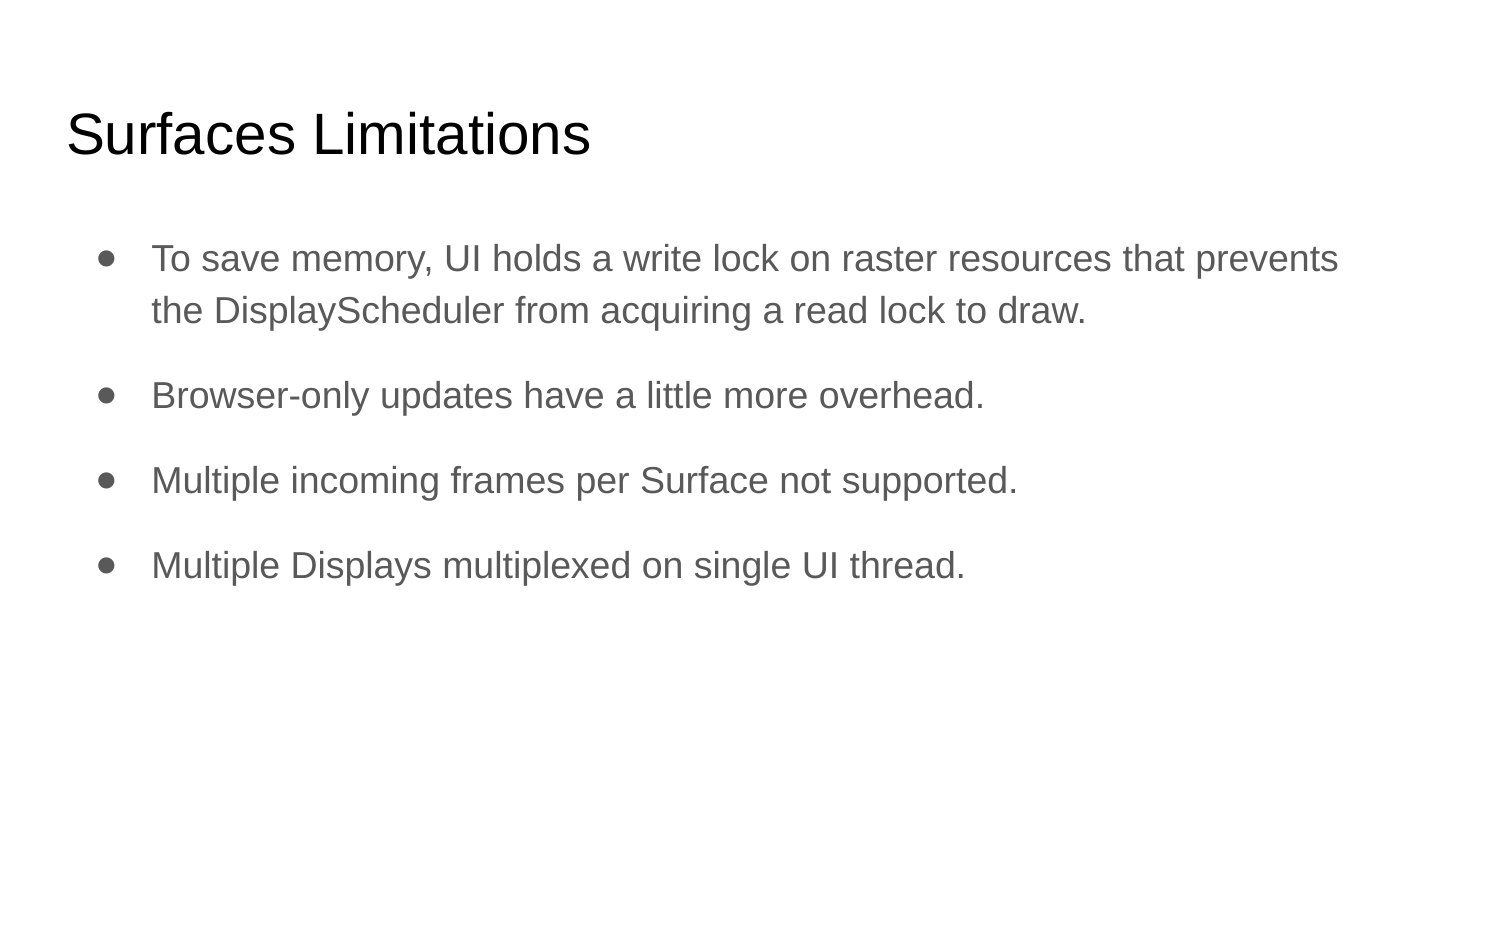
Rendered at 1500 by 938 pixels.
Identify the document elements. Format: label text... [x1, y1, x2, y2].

list To save memory, UI holds a write lock on raster resources that prevents the DisplayScheduler from acquiring a read lock to draw. Browser-only updates have a little more overhead. Multiple incoming frames per Surface not supported. Multiple Displays multiplexed on single UI thread. [61, 212, 1412, 865]
title Surfaces Limitations [51, 81, 1449, 186]
